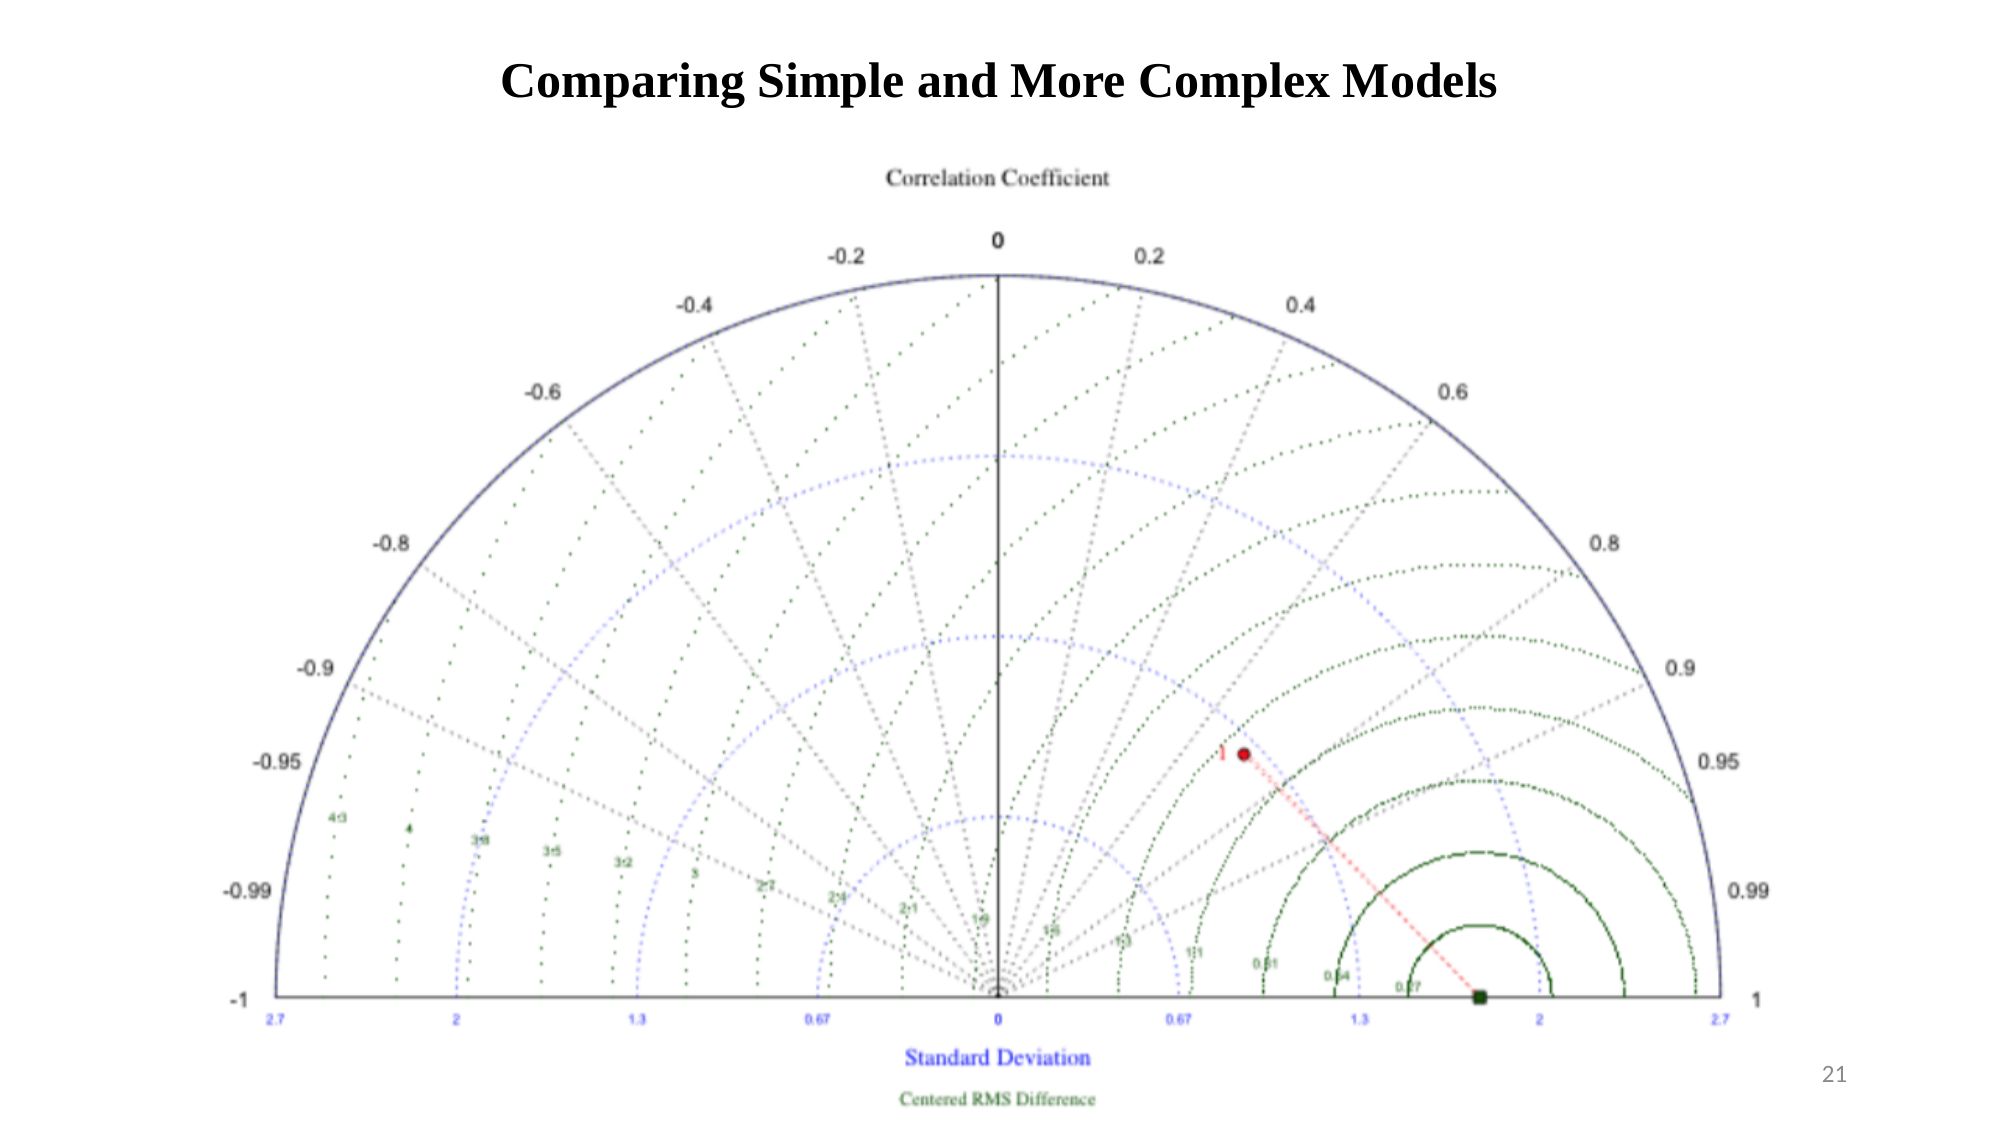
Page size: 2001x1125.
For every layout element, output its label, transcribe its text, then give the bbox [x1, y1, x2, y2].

picture [194, 141, 1806, 1125]
text_box Comparing Simple and More Complex Models [485, 40, 1514, 116]
slide_number 21 [1806, 1042, 1863, 1103]
